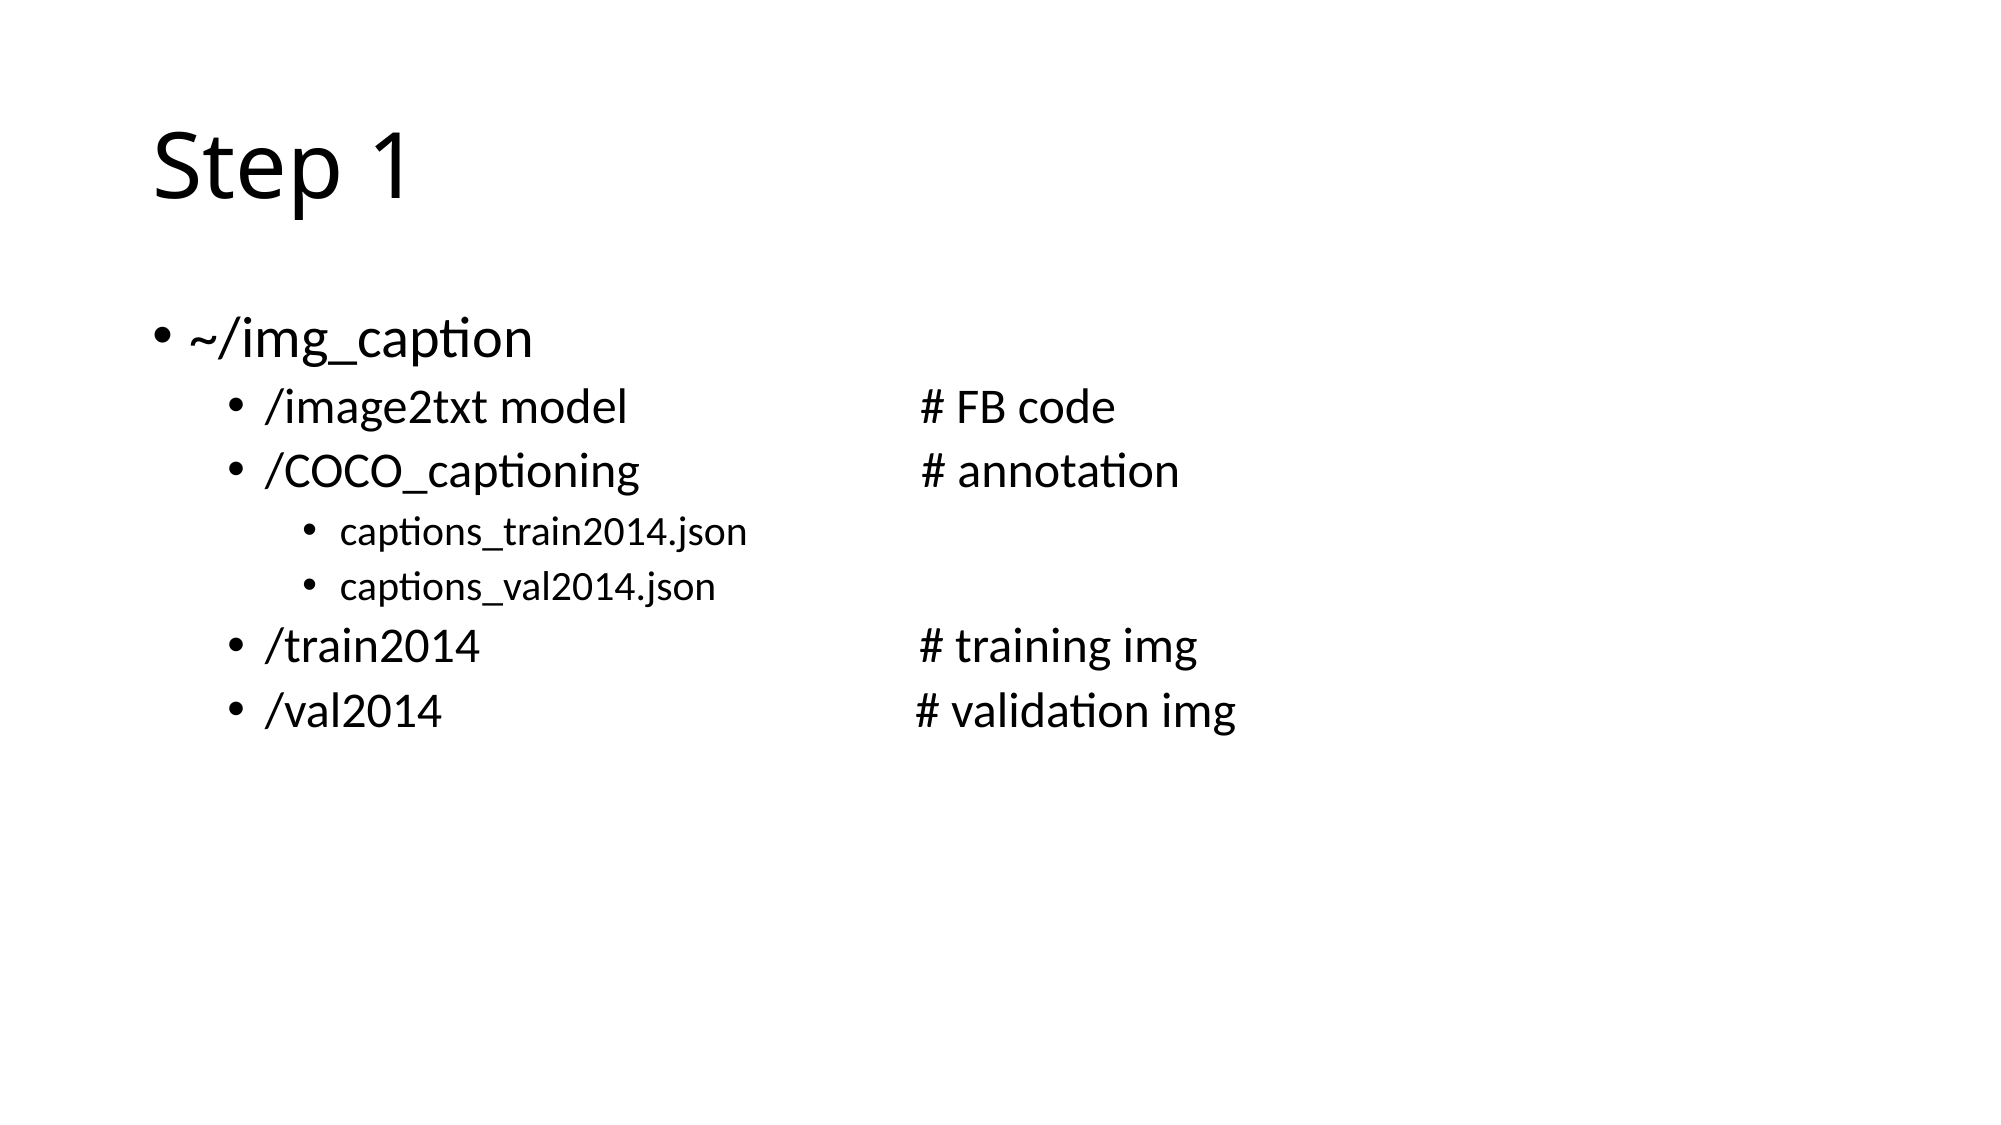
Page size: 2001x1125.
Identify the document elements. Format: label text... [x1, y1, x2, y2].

list ~/img_caption /image2txt model # FB code /COCO_captioning # annotation captions_train2014.json captions_val2014.json /train2014 # training img /val2014 # validation img [137, 299, 1863, 1014]
title Step 1 [137, 59, 1863, 278]
